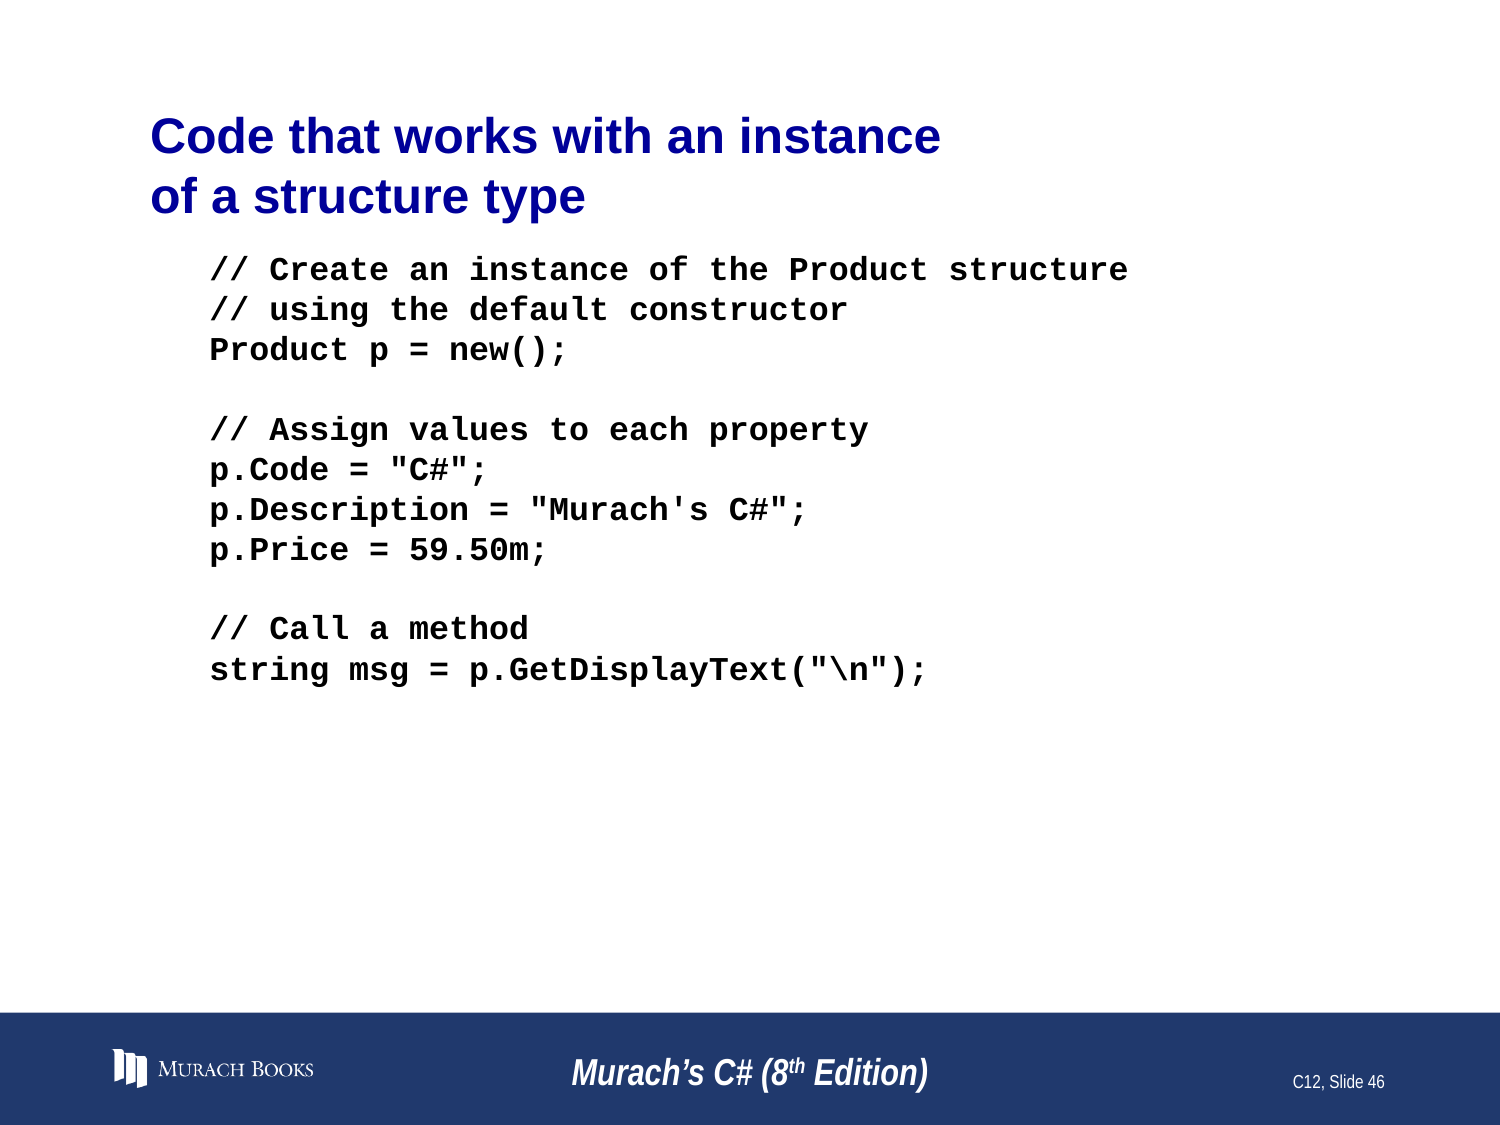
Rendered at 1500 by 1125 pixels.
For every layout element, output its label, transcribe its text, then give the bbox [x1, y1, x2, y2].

footer [12, 1025, 450, 1100]
title Code that works with an instance of a structure type [150, 102, 1350, 224]
list // Create an instance of the Product structure // using the default constructor Product p = new(); // Assign values to each property p.Code = "C#"; p.Description = "Murach's C#"; p.Price = 59.50m; // Call a method string msg = p.GetDisplayText("\n"); [137, 239, 1350, 978]
slide_number C12, Slide 46 [1087, 1025, 1400, 1100]
slide_number Murach’s C# (8th Edition) [450, 1025, 1050, 1100]
